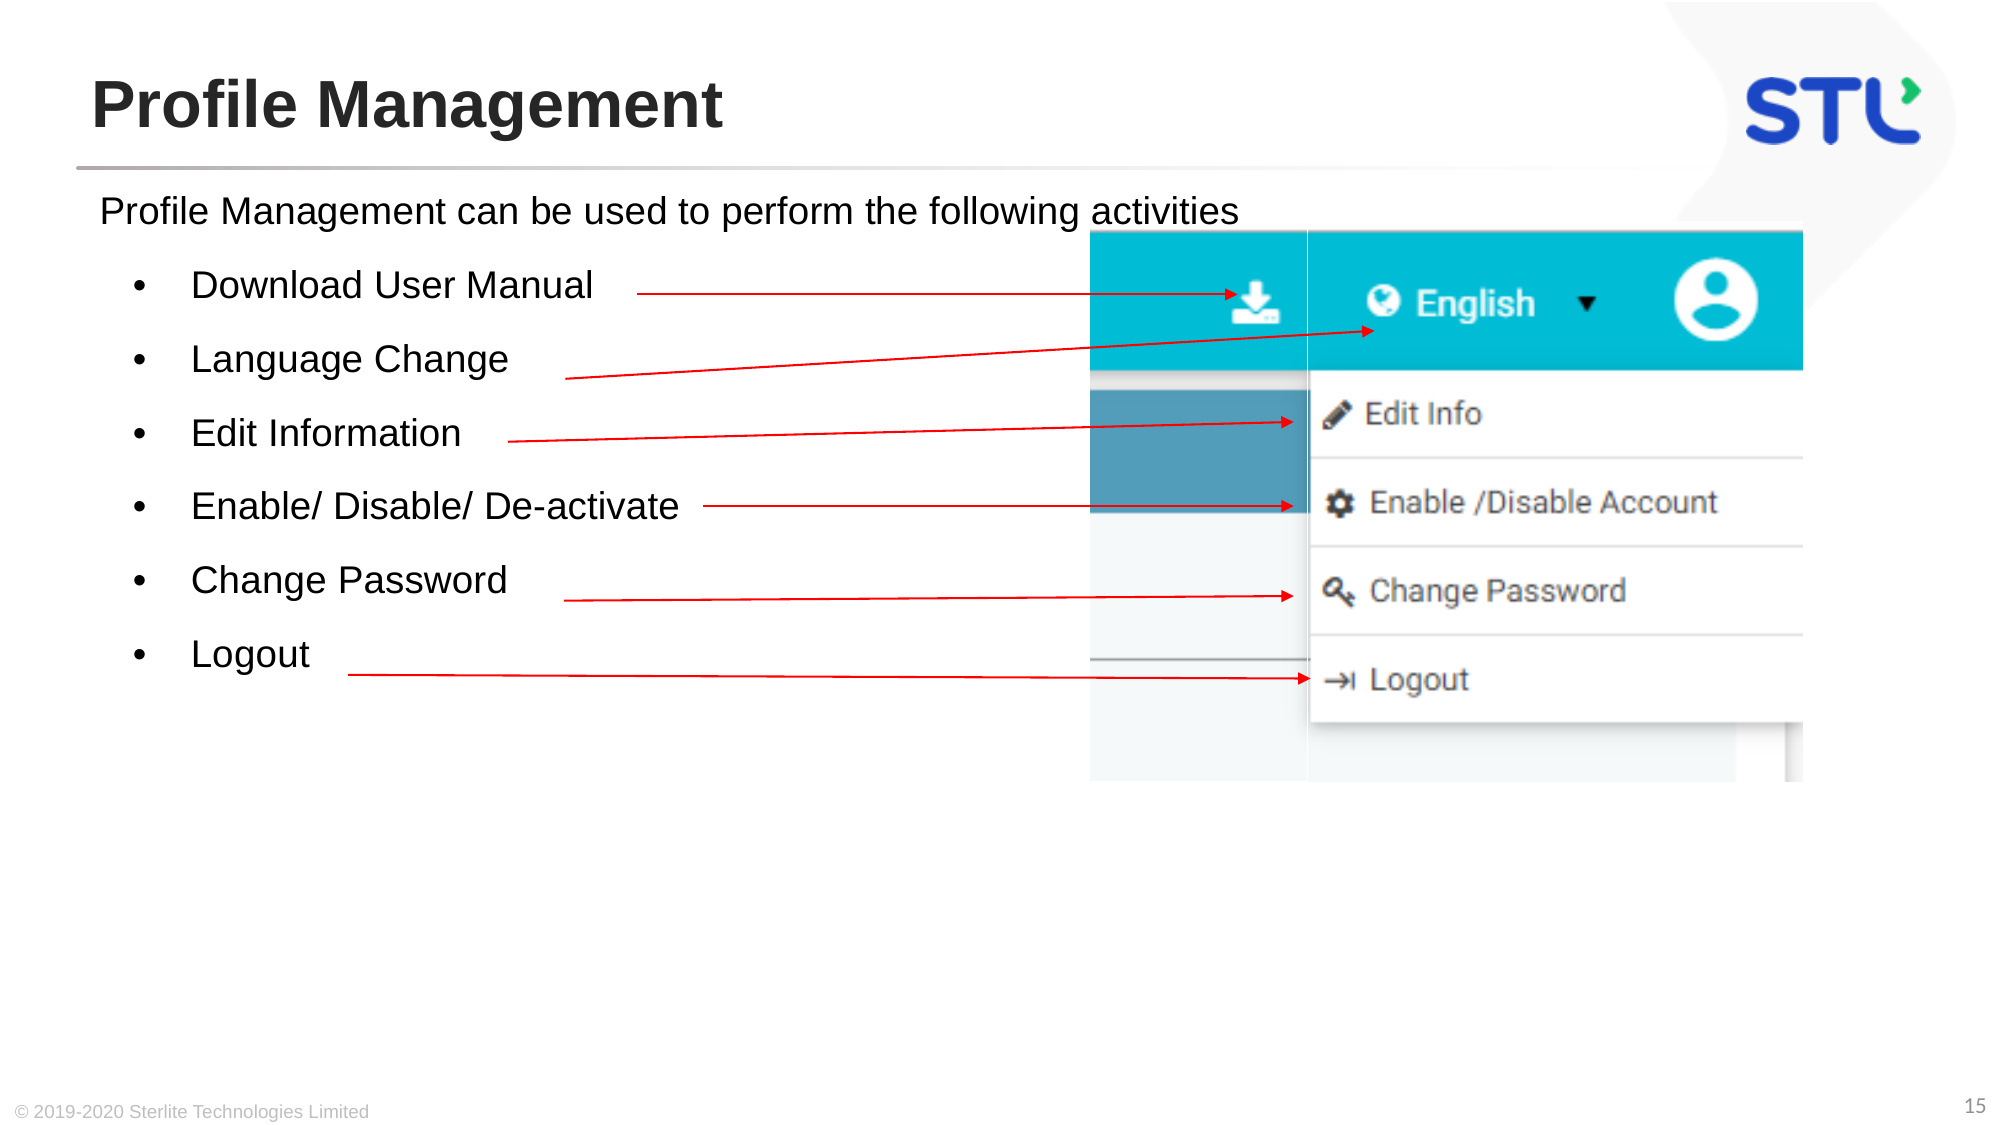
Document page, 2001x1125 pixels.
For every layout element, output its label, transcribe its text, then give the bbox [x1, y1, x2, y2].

picture [1746, 77, 1921, 145]
footer © 2019-2020 Sterlite Technologies Limited [0, 1083, 455, 1125]
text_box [565, 330, 1375, 379]
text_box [347, 674, 1311, 679]
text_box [563, 595, 1294, 601]
picture [1308, 221, 1803, 782]
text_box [99, 188, 1308, 782]
slide_number 15 [1955, 1083, 1997, 1122]
title Profile Management [76, 35, 1564, 167]
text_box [507, 421, 1294, 442]
